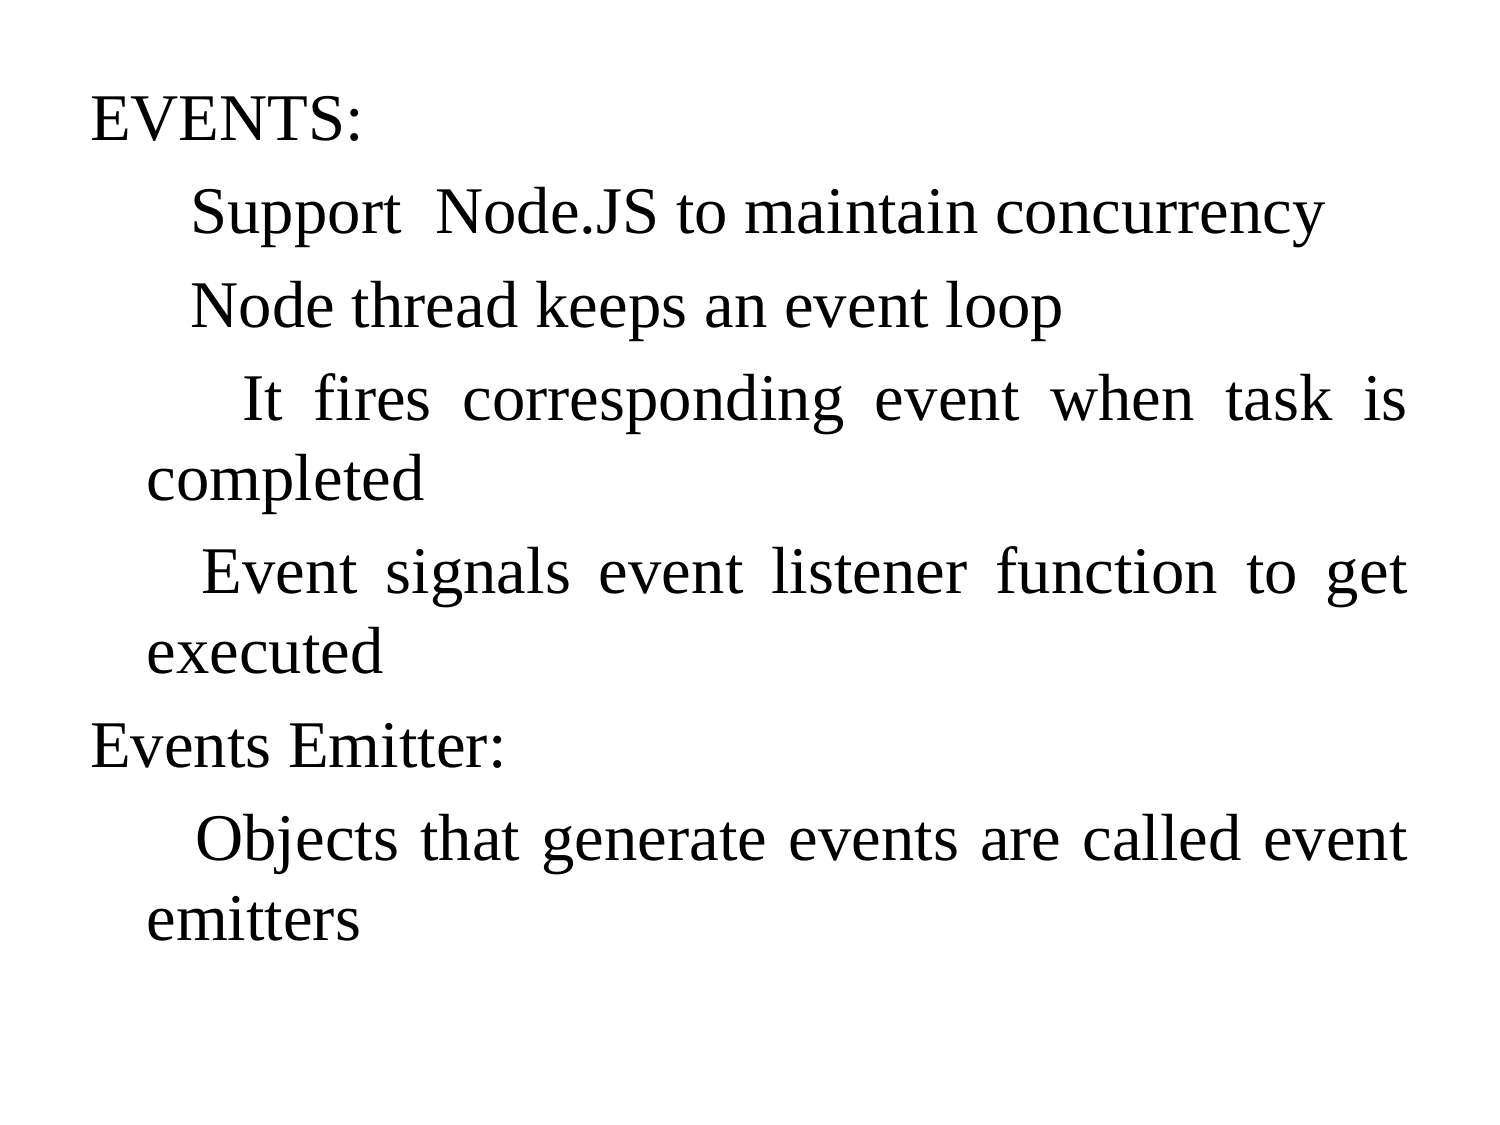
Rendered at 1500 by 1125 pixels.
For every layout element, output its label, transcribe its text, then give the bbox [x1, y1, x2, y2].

list EVENTS: Support Node.JS to maintain concurrency Node thread keeps an event loop It fires corresponding event when task is completed Event signals event listener function to get executed Events Emitter: Objects that generate events are called event emitters [75, 66, 1425, 1005]
